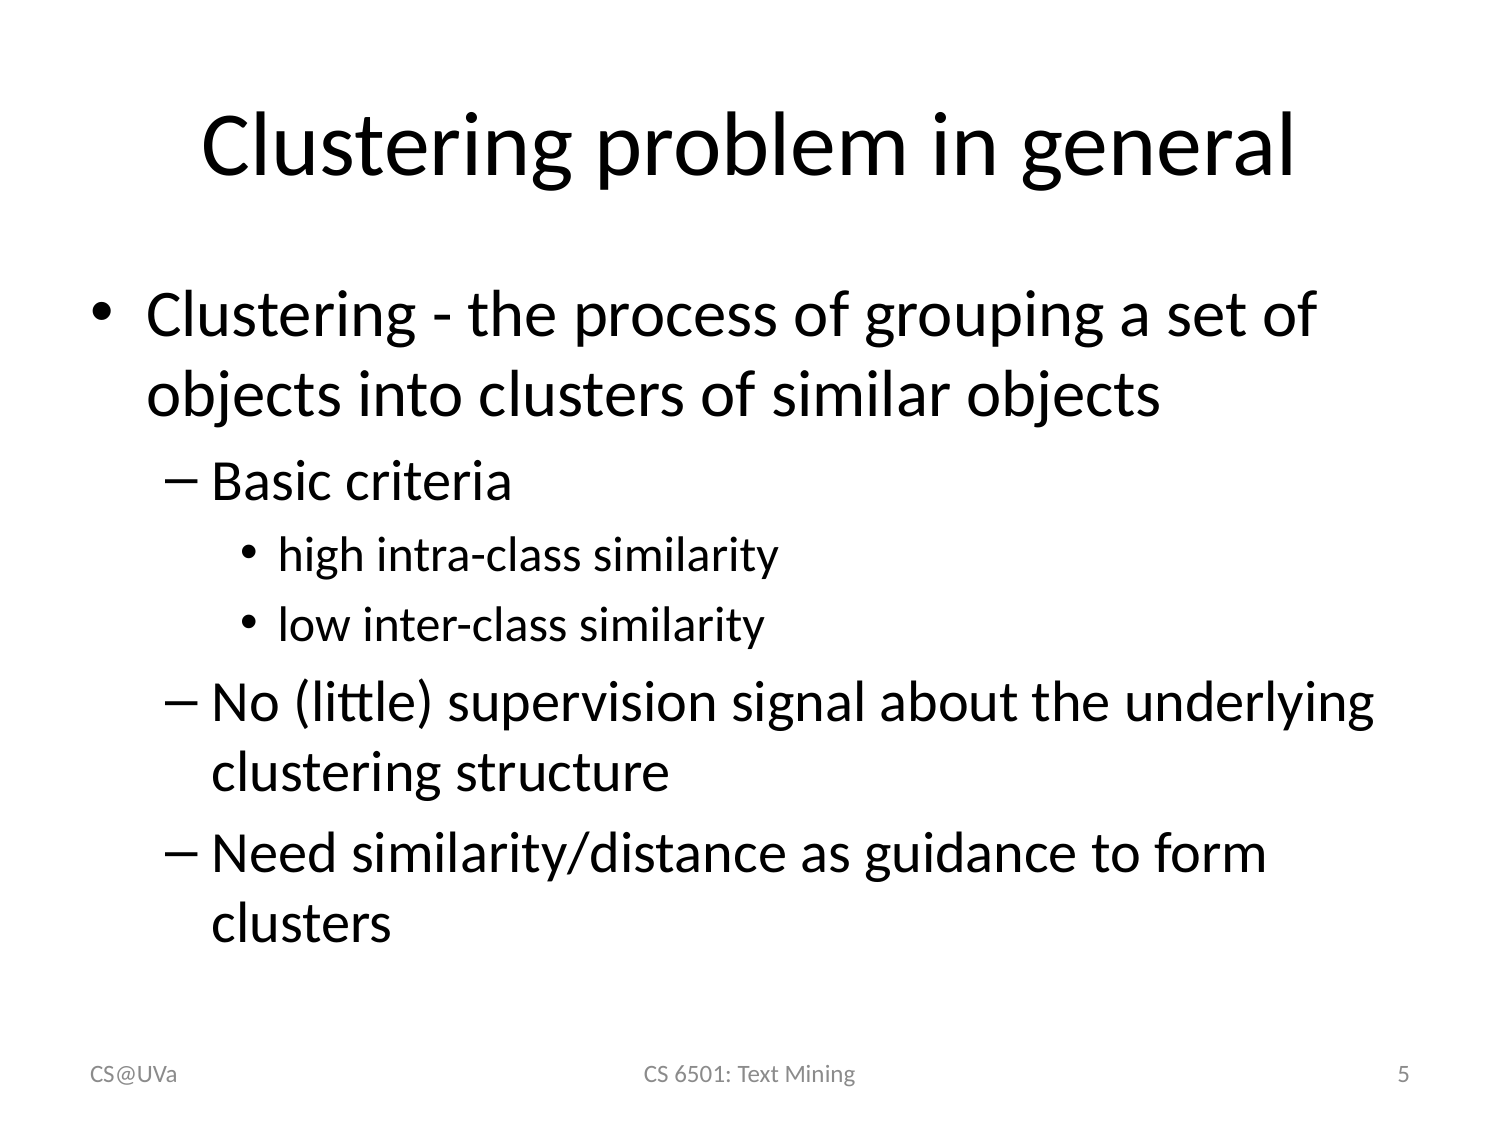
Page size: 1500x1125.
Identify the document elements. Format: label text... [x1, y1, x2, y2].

slide_number CS@UVa [75, 1042, 425, 1103]
footer CS 6501: Text Mining [512, 1042, 988, 1103]
title Clustering problem in general [75, 45, 1425, 233]
slide_number 5 [1074, 1042, 1425, 1103]
list Clustering - the process of grouping a set of objects into clusters of similar objects Basic criteria high intra-class similarity low inter-class similarity No (little) supervision signal about the underlying clustering structure Need similarity/distance as guidance to form clusters [75, 262, 1425, 1005]
